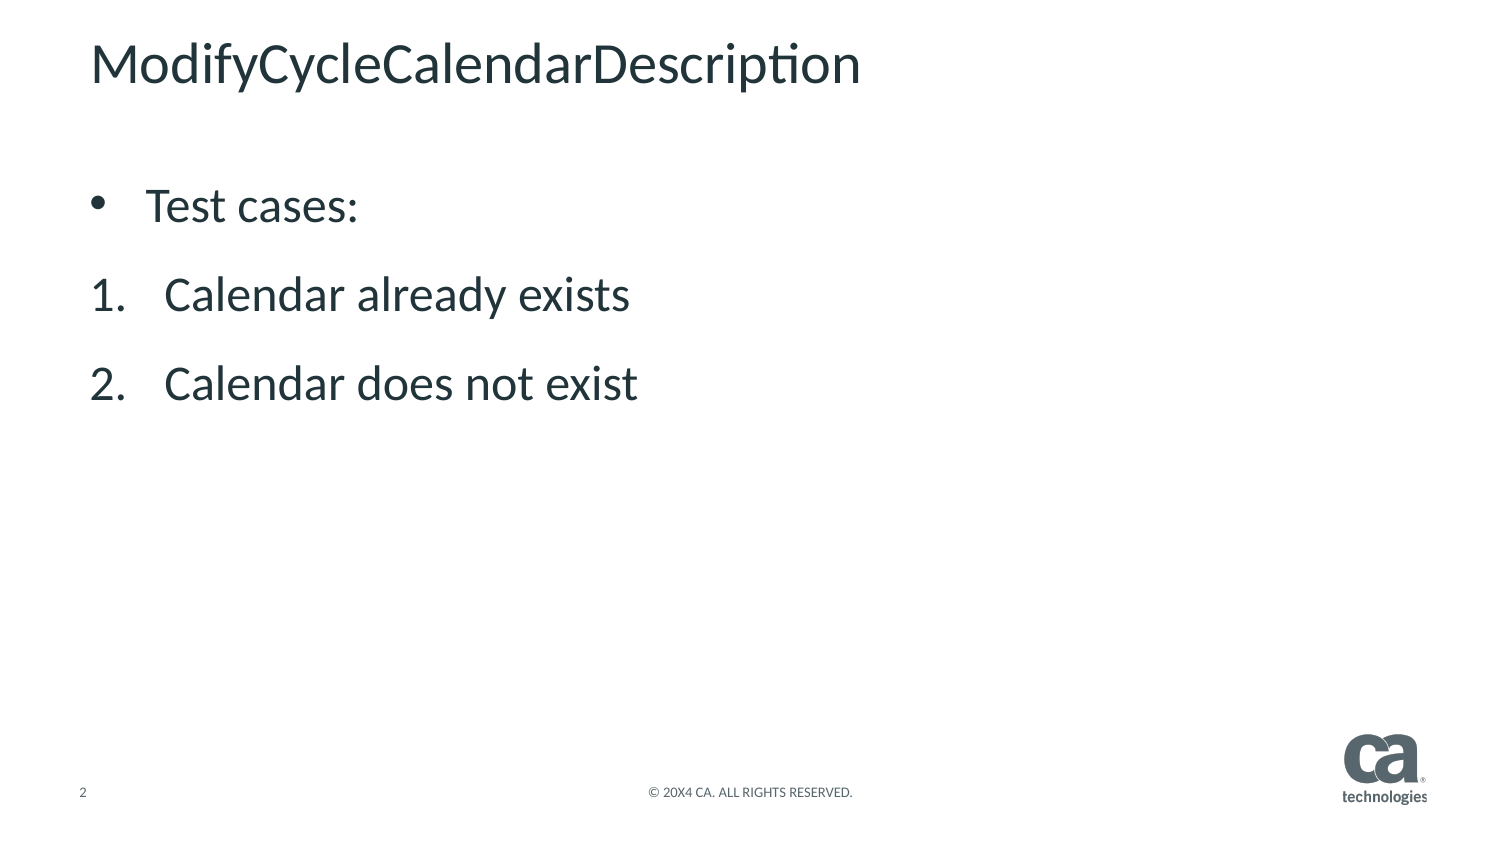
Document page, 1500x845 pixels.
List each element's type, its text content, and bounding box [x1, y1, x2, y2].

title ModifyCycleCalendarDescription [75, 25, 1425, 161]
list Test cases: Calendar already exists Calendar does not exist [74, 164, 1415, 703]
